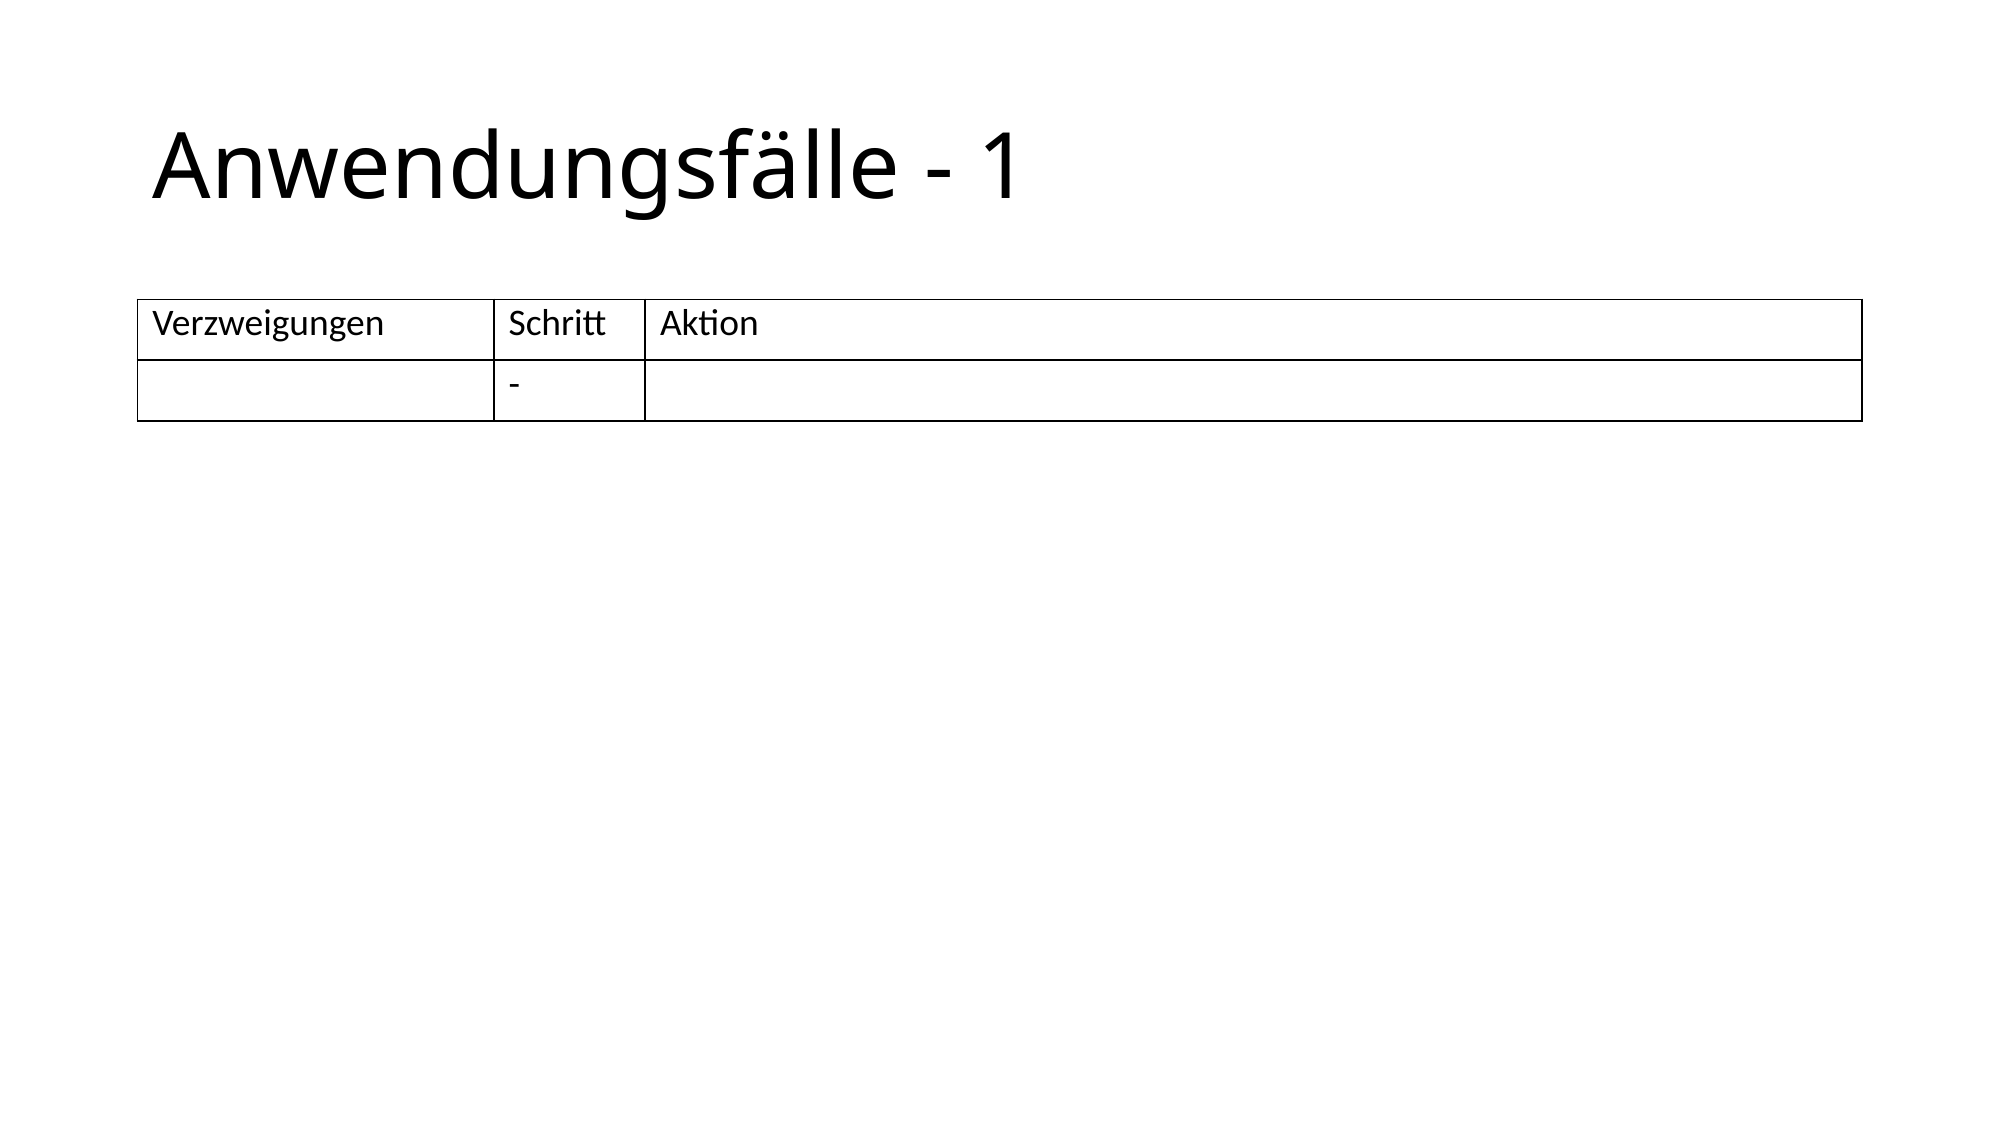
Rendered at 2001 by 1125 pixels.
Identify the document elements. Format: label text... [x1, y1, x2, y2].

table_cell [138, 361, 493, 420]
table_header Schritt [495, 300, 644, 359]
table_cell - [495, 361, 644, 420]
table_header Aktion [646, 300, 1861, 359]
title Anwendungsfälle - 1 [137, 59, 1863, 278]
table_header Verzweigungen [138, 300, 493, 359]
table_cell [646, 361, 1861, 420]
